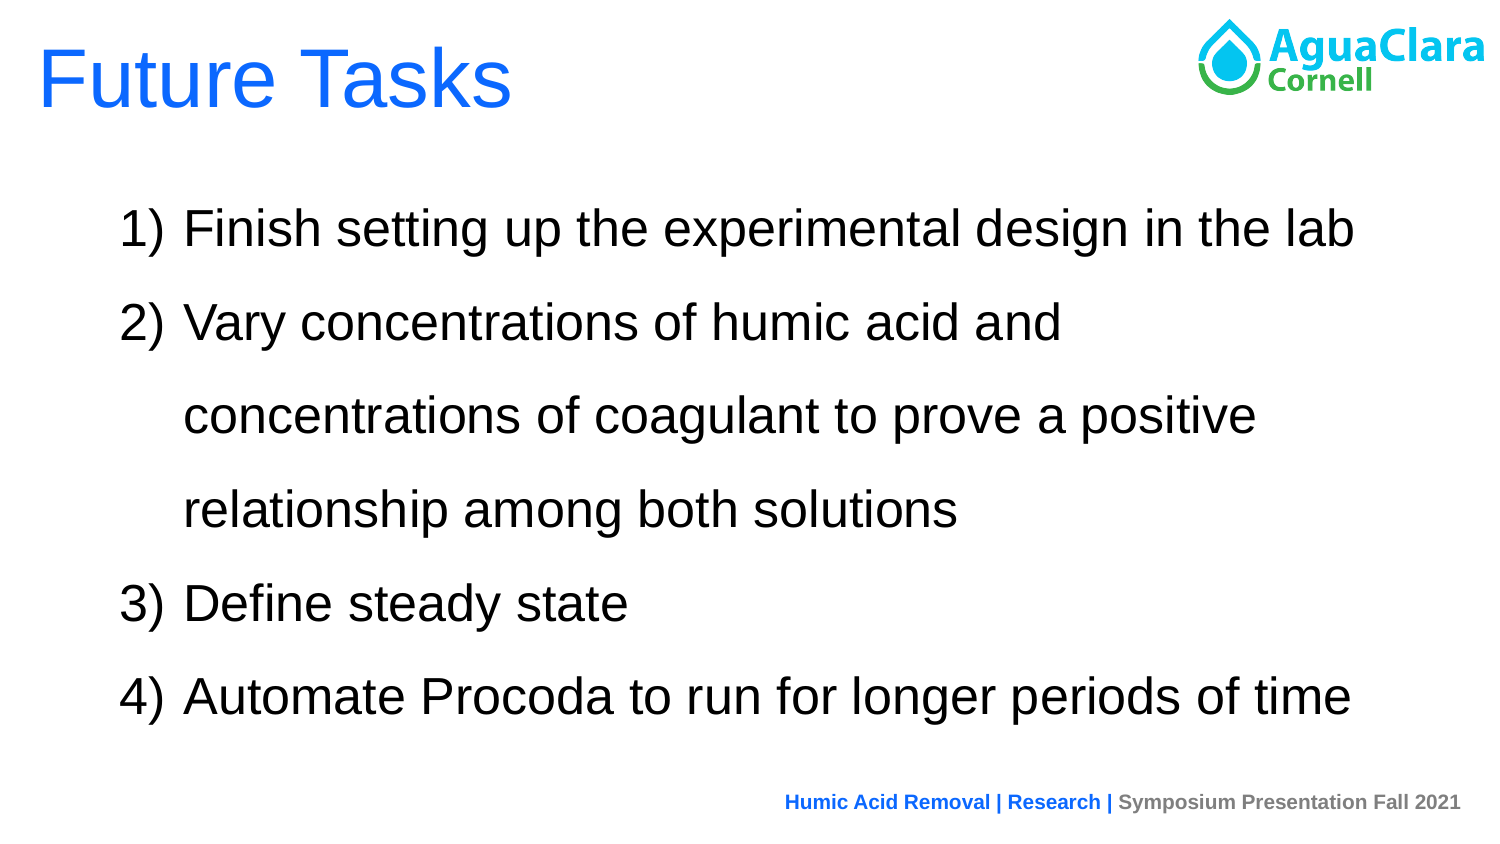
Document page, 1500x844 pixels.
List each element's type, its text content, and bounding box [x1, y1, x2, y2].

text_box Finish setting up the experimental design in the lab Vary concentrations of humic acid and concentrations of coagulant to prove a positive relationship among both solutions Define steady state Automate Procoda to run for longer periods of time [93, 148, 1390, 741]
picture [1185, 10, 1493, 109]
text_box Future Tasks [17, 42, 825, 145]
text_box Humic Acid Removal | Research | Symposium Presentation Fall 2021 [753, 781, 1476, 822]
